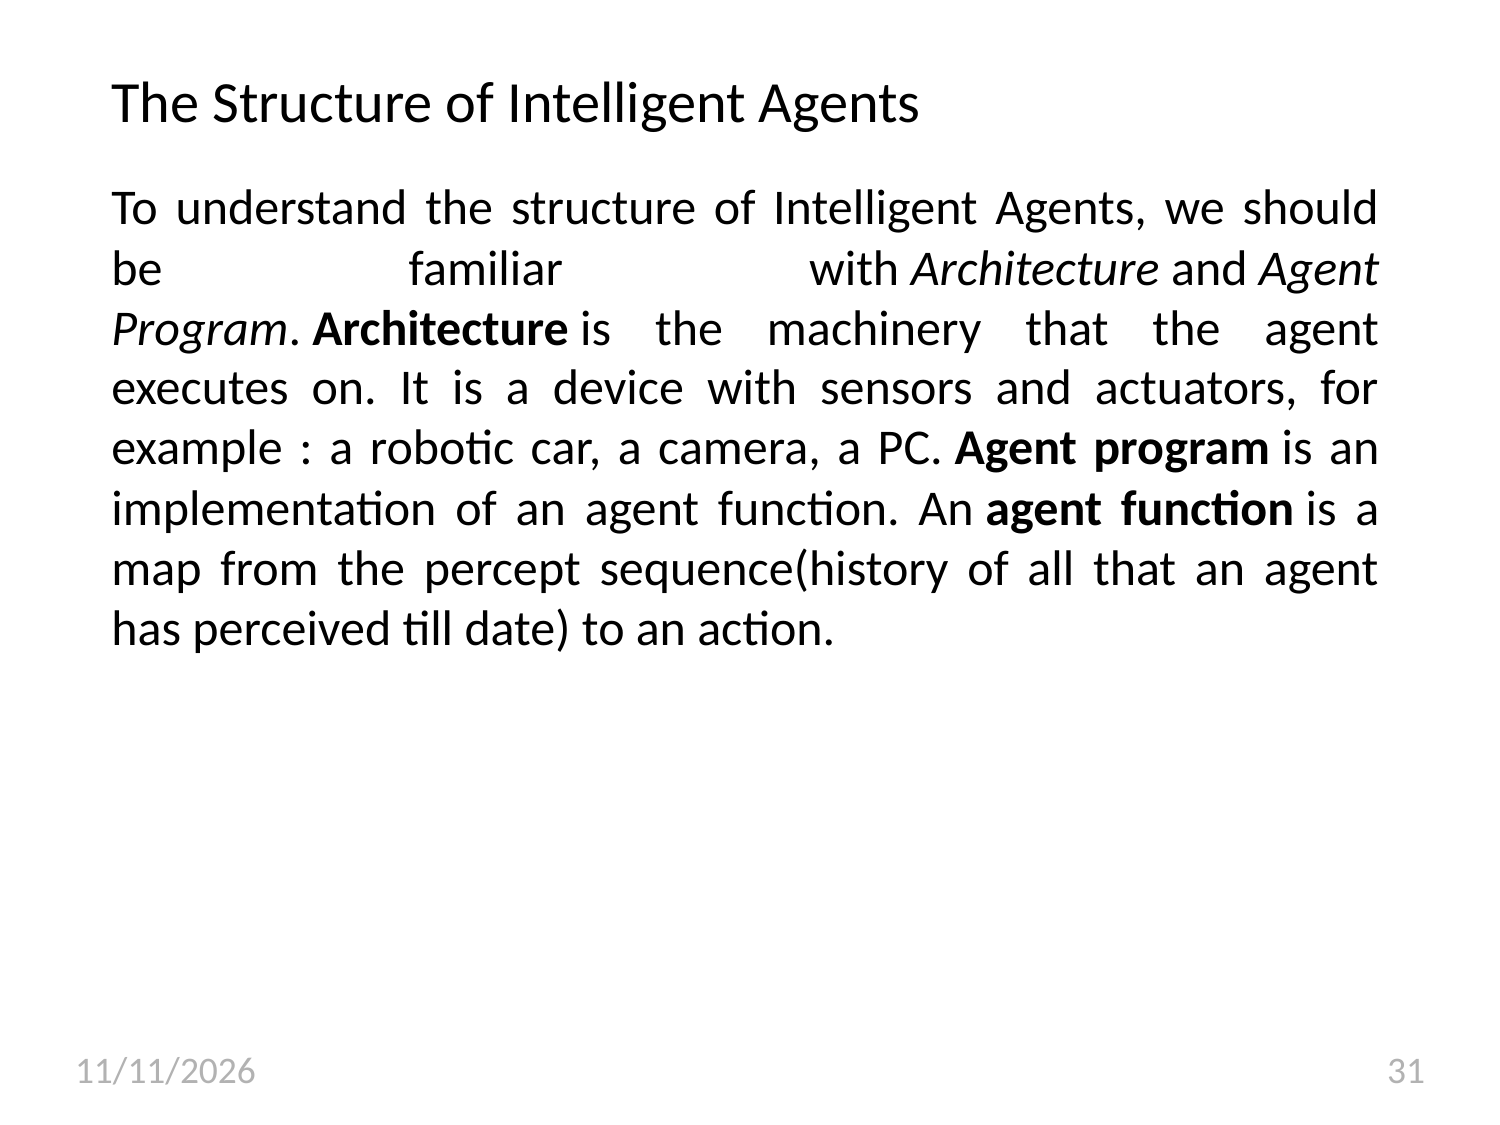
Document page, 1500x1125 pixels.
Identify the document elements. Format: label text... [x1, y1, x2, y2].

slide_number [75, 1046, 420, 1103]
slide_number 31 [1080, 1046, 1425, 1103]
list To understand the structure of Intelligent Agents, we should be familiar with Architecture and Agent Program. Architecture is the machinery that the agent executes on. It is a device with sensors and actuators, for example : a robotic car, a camera, a PC. Agent program is an implementation of an agent function. An agent function is a map from the percept sequence(history of all that an agent has perceived till date) to an action. [111, 174, 1380, 736]
title The Structure of Intelligent Agents [111, 63, 1289, 135]
